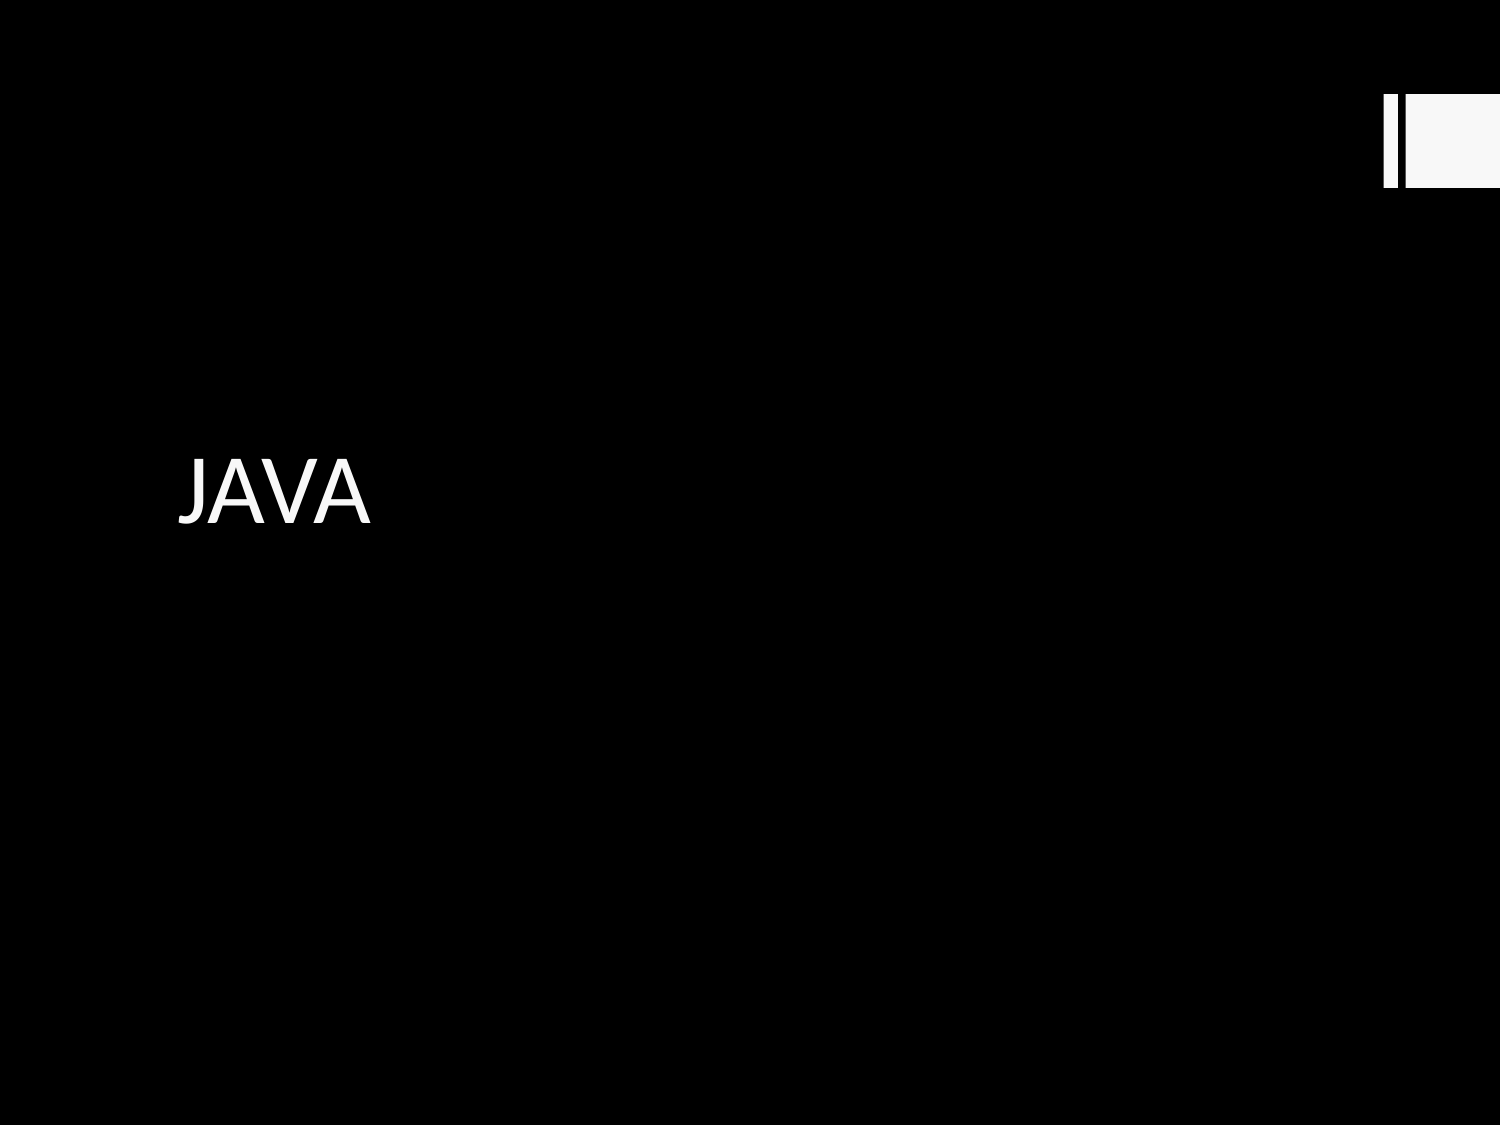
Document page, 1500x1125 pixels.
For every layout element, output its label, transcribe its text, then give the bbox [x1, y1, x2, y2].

title JAVA [162, 125, 1363, 551]
